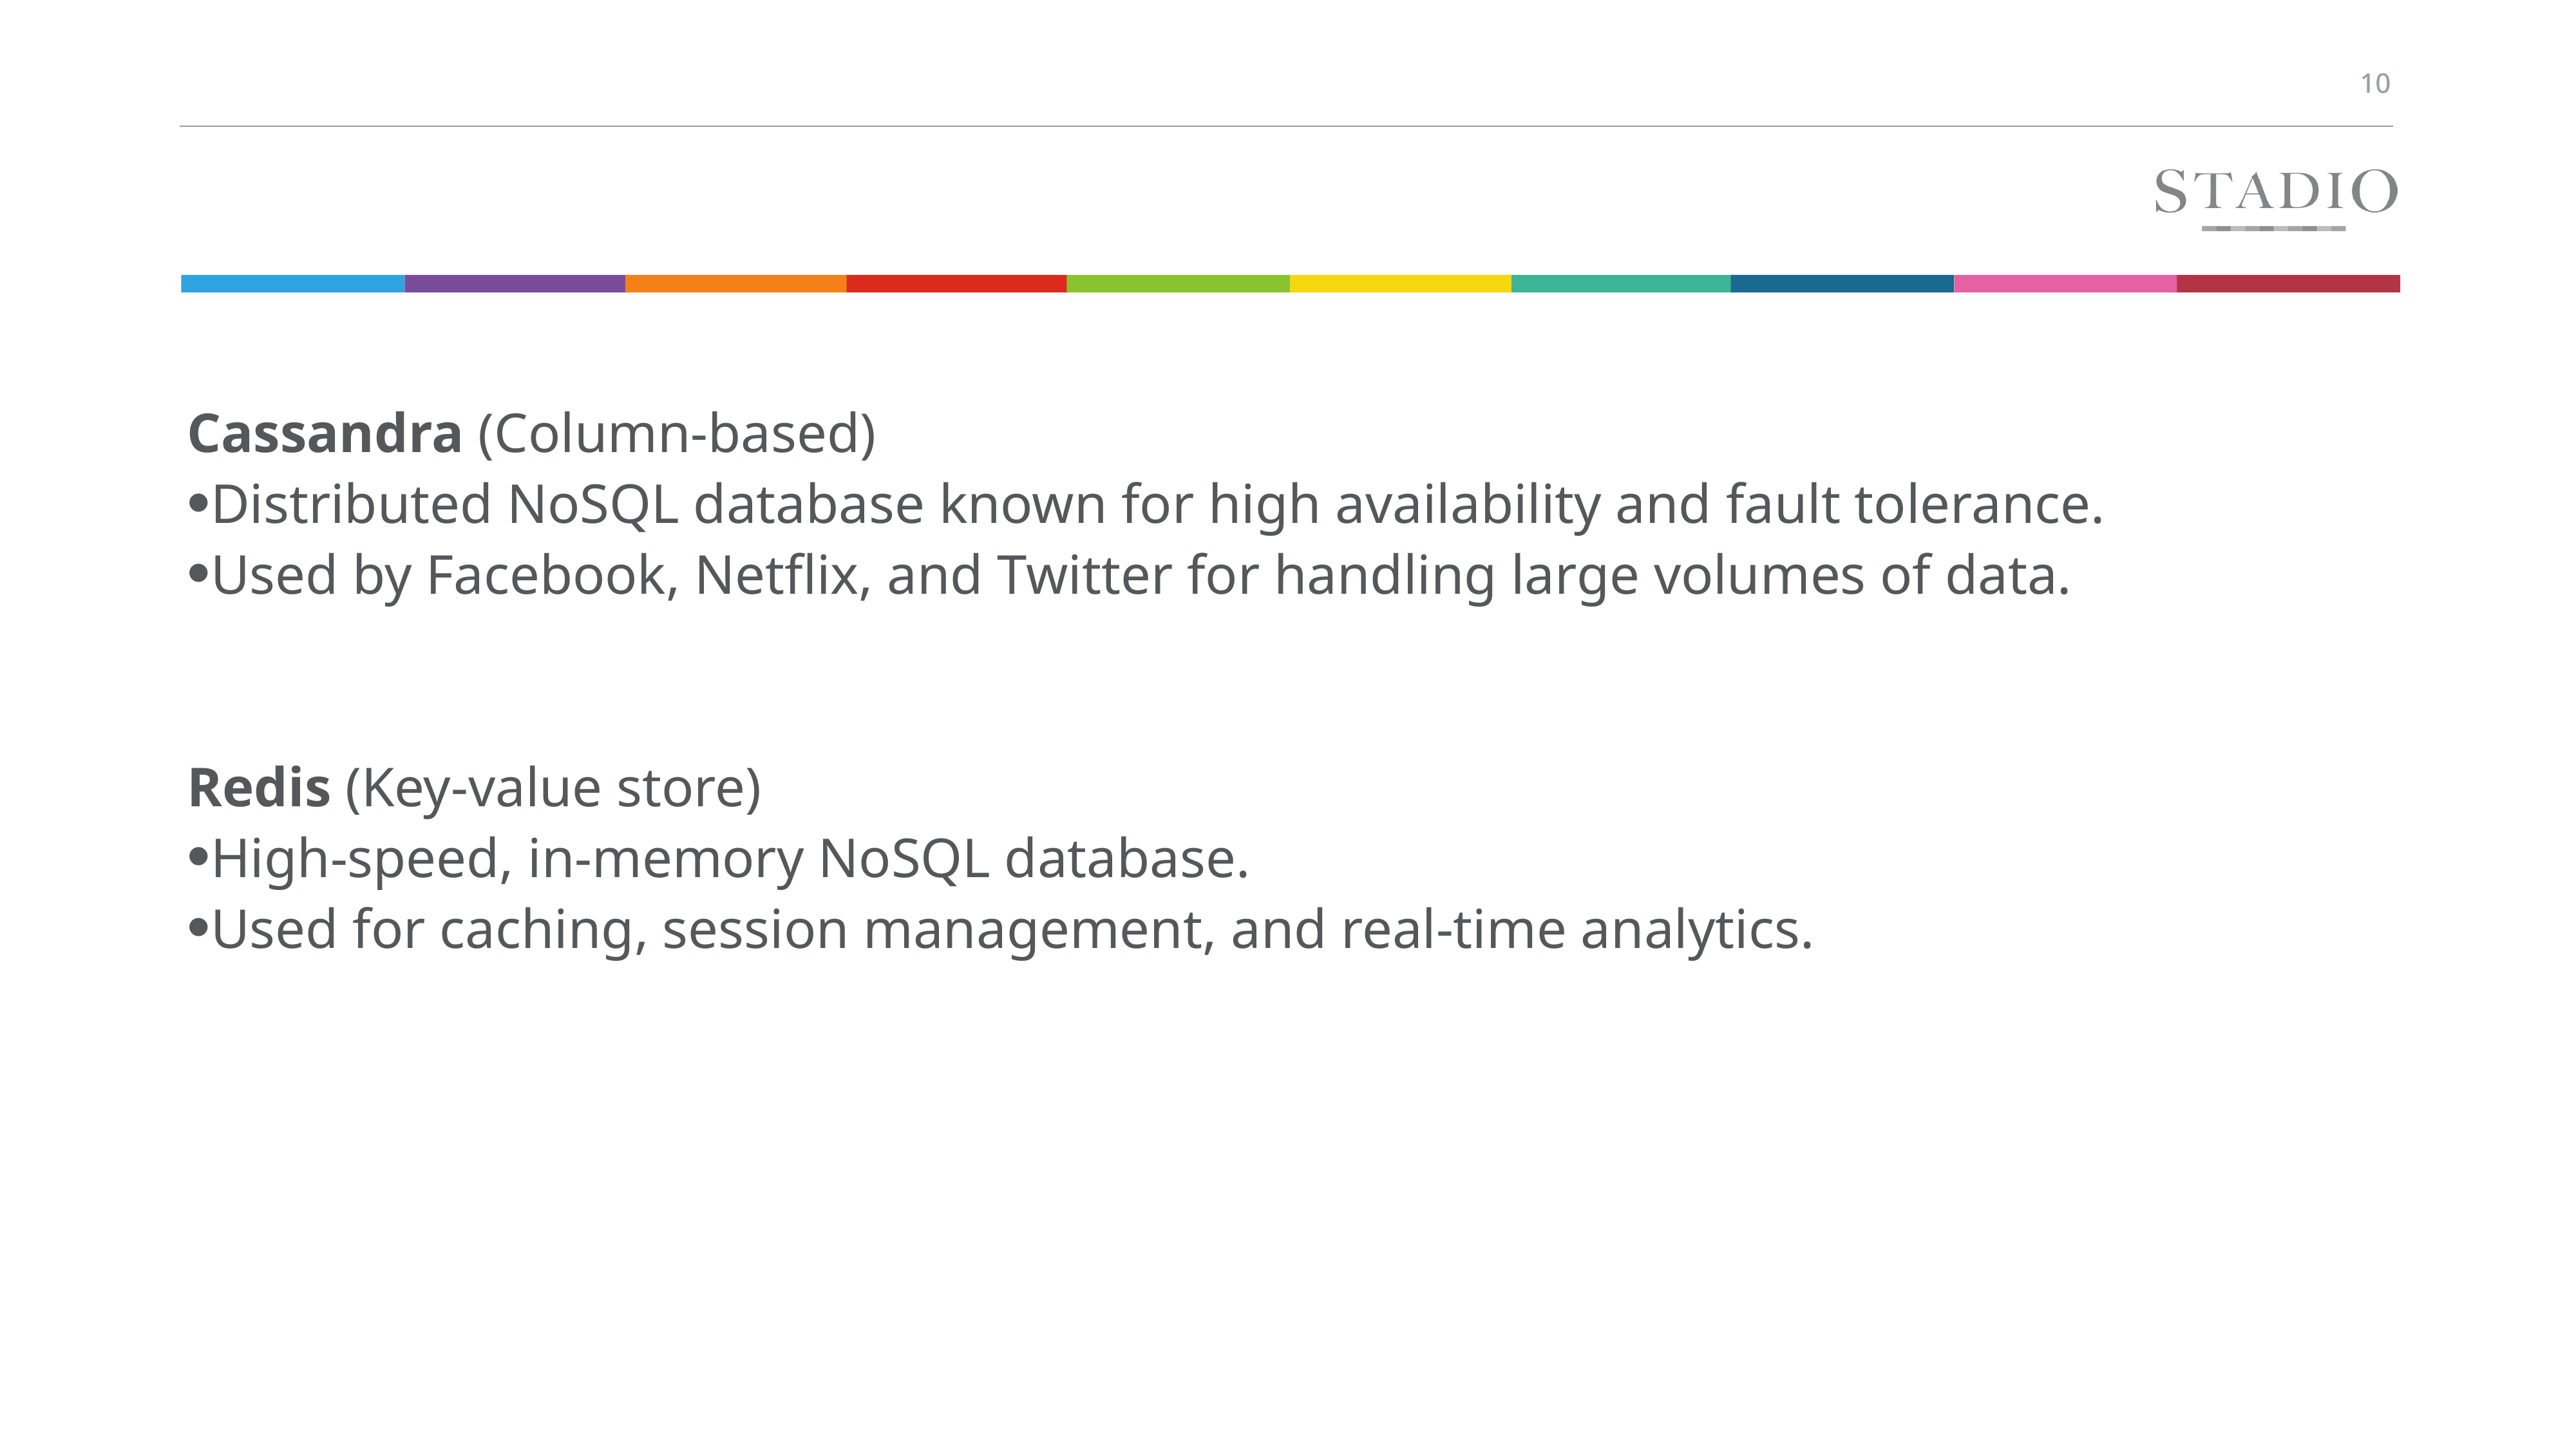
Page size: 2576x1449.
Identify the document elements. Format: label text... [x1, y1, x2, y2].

list Cassandra (Column-based) Distributed NoSQL database known for high availability and fault tolerance. Used by Facebook, Netflix, and Twitter for handling large volumes of data. Redis (Key-value store) High-speed, in-memory NoSQL database. Used for caching, session management, and real-time analytics. [187, 392, 2407, 1405]
picture [2112, 126, 2441, 274]
